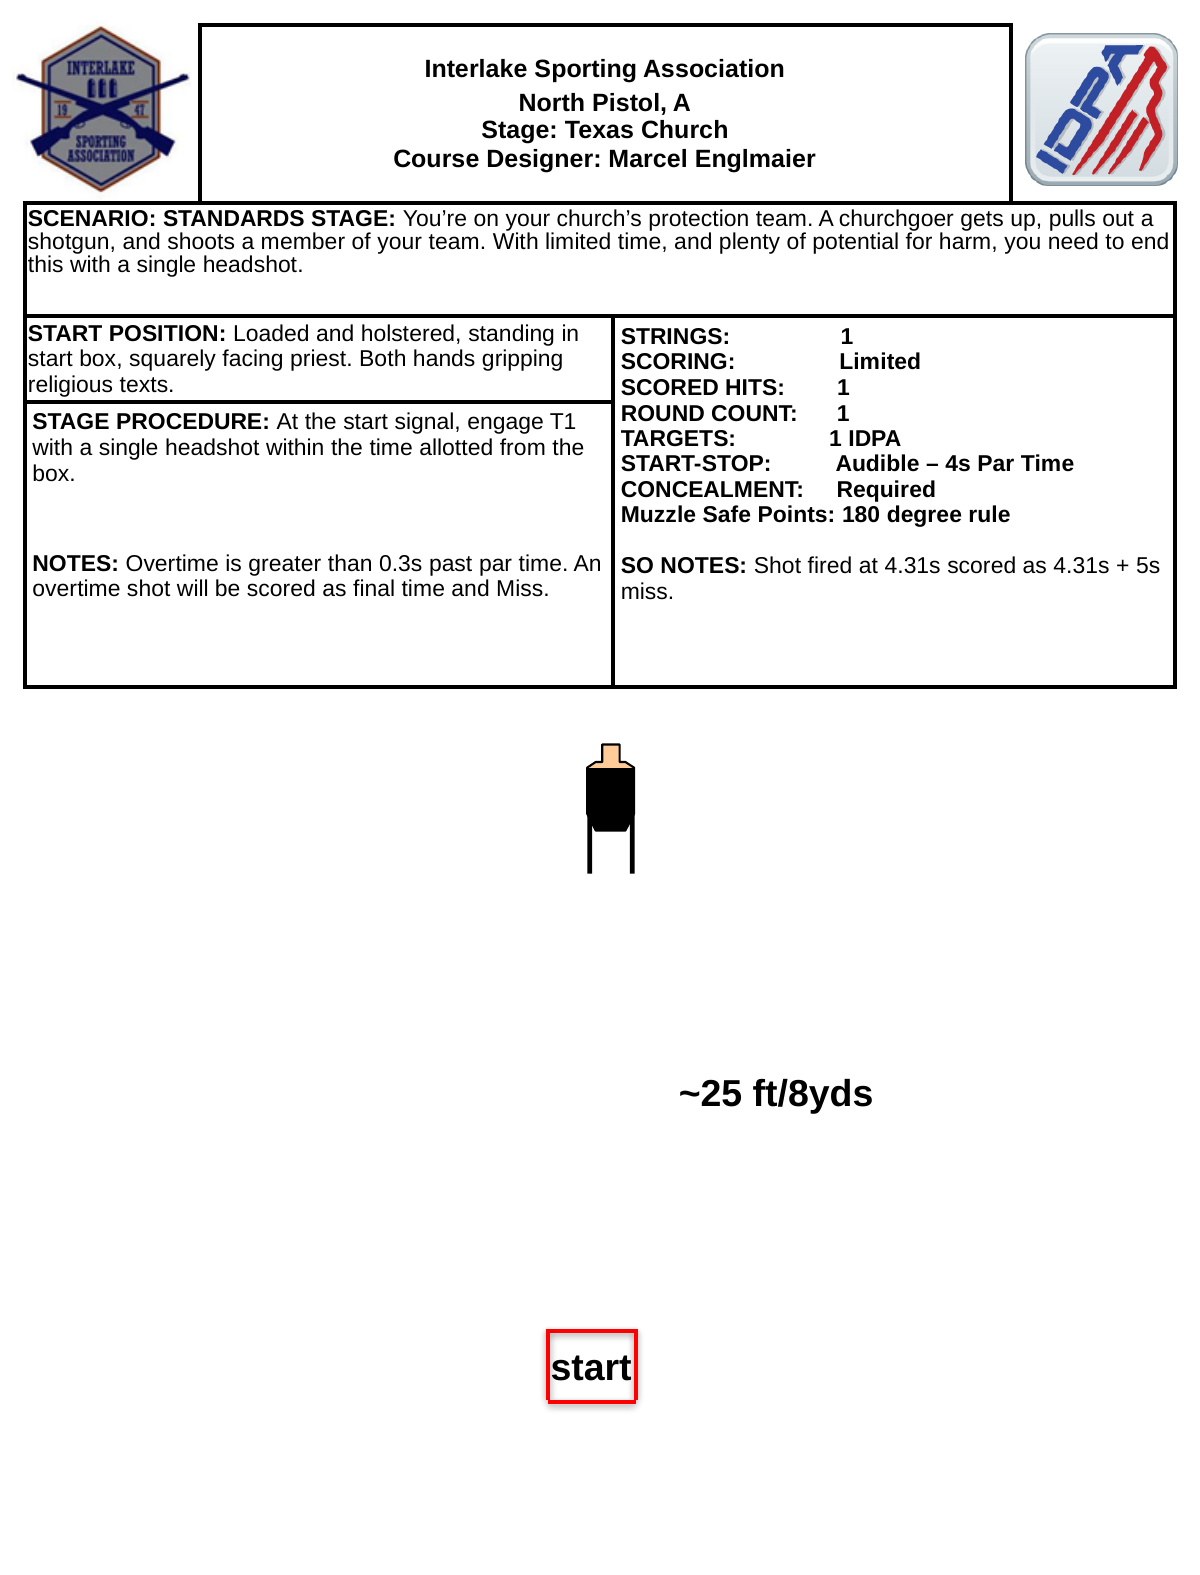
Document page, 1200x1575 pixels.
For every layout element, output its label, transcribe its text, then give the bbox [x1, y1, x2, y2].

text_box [535, 1328, 665, 1402]
table_cell START POSITION: Loaded and holstered, standing in start box, squarely facing priest. Both hands gripping religious texts. [27, 318, 611, 400]
table_header [1013, 25, 1175, 201]
table_cell STAGE PROCEDURE: At the start signal, engage T1 with a single headshot within the time allotted from the box. NOTES: Overtime is greater than 0.3s past par time. An overtime shot will be scored as final time and Miss. [27, 404, 611, 685]
picture [1024, 32, 1179, 187]
table_cell STRINGS: 1 SCORING: Limited SCORED HITS: 1 ROUND COUNT: 1 TARGETS: 1 IDPA START-STOP: Audible – 4s Par Time CONCEALMENT: Required Muzzle Safe Points: 180 degree rule SO NOTES: Shot fired at 4.31s scored as 4.31s + 5s miss. [615, 318, 1173, 685]
text_box ~25 ft/8yds [664, 1061, 900, 1121]
table_header Interlake Sporting Association North Pistol, A Stage: Texas Church Course Designer: Marcel Englmaier [202, 27, 1009, 201]
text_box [586, 744, 635, 874]
table_header [194, 25, 198, 201]
picture [12, 13, 191, 201]
table_cell SCENARIO: STANDARDS STAGE: You’re on your church’s protection team. A churchgoer gets up, pulls out a shotgun, and shoots a member of your team. With limited time, and plenty of potential for harm, you need to end this with a single headshot. [27, 205, 1173, 314]
